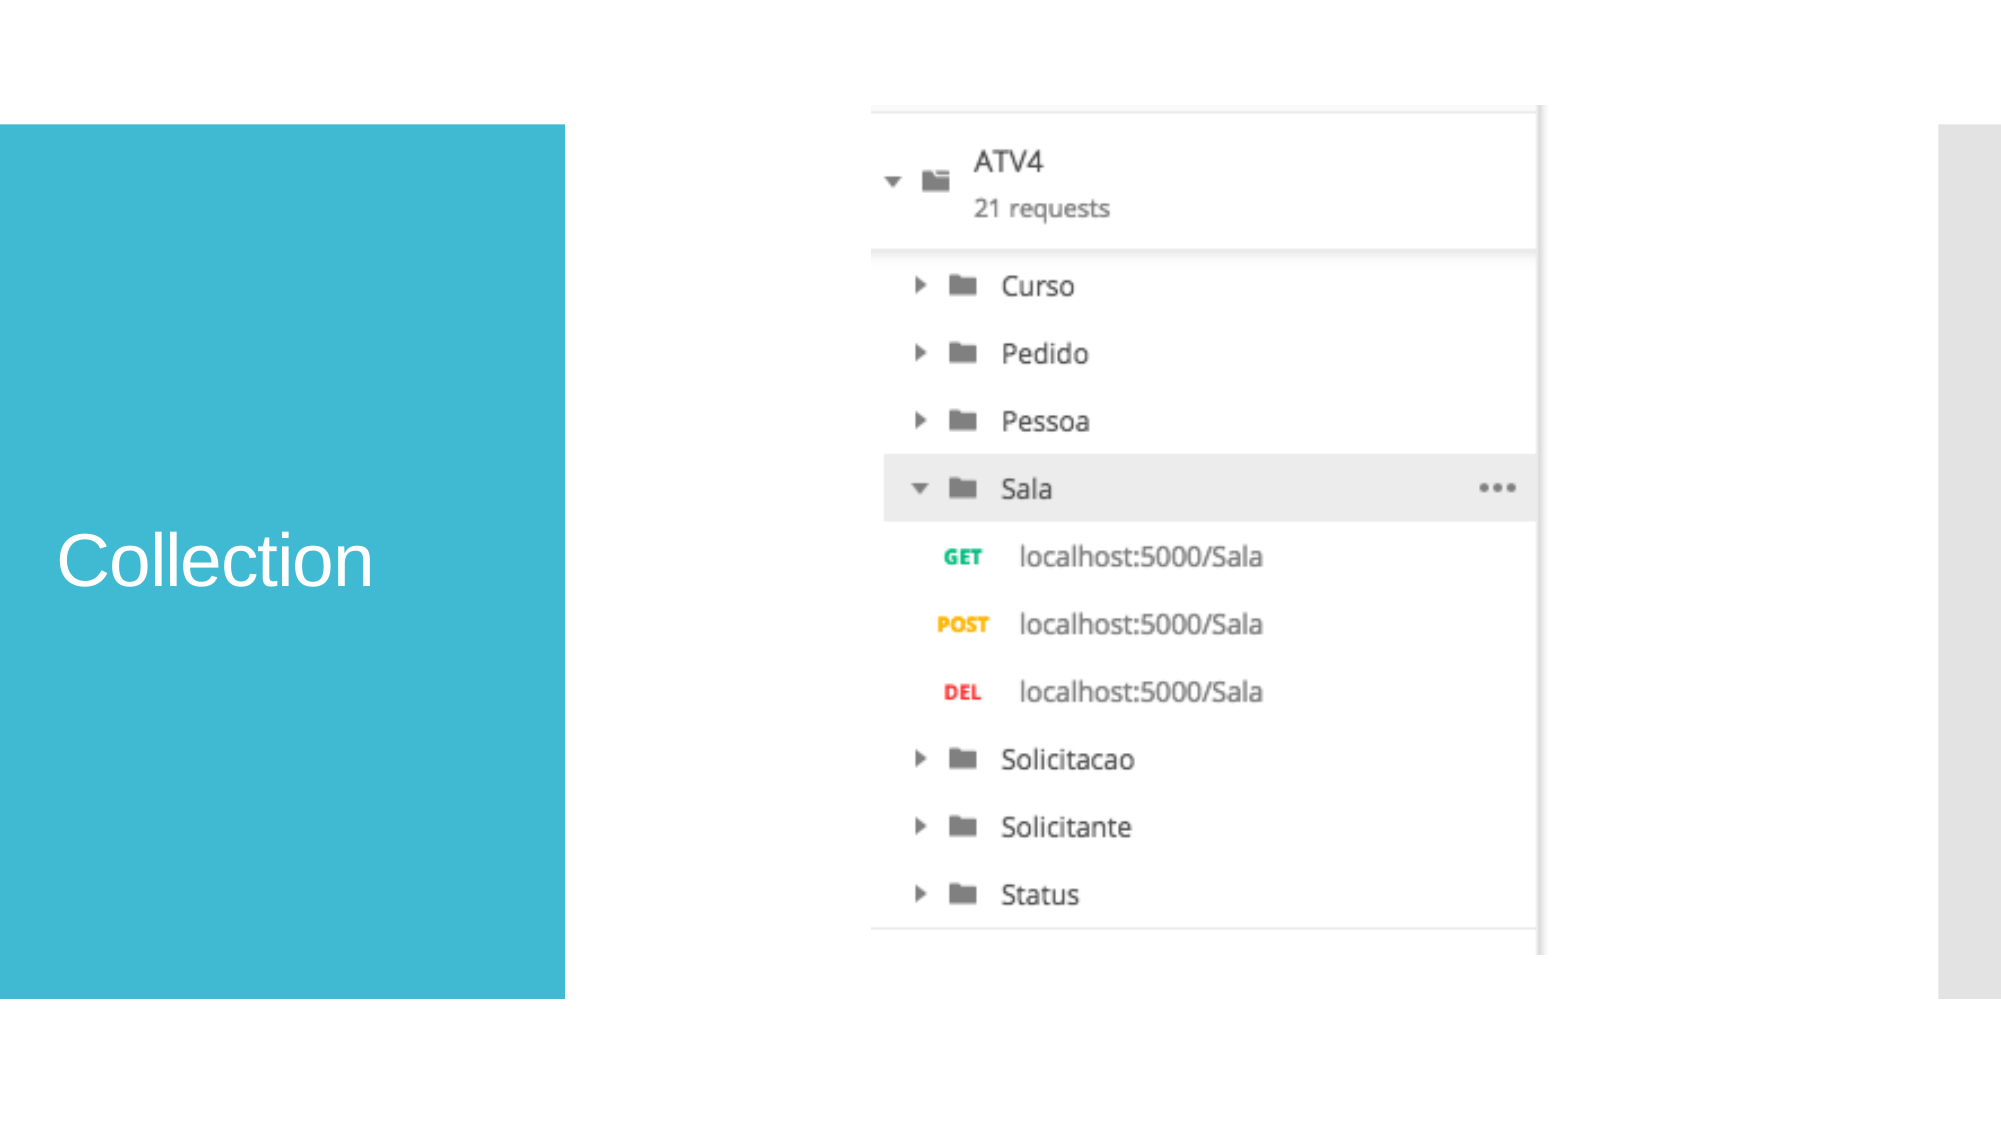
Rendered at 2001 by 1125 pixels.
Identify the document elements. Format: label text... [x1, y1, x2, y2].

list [871, 105, 1548, 955]
title Collection [41, 184, 525, 940]
